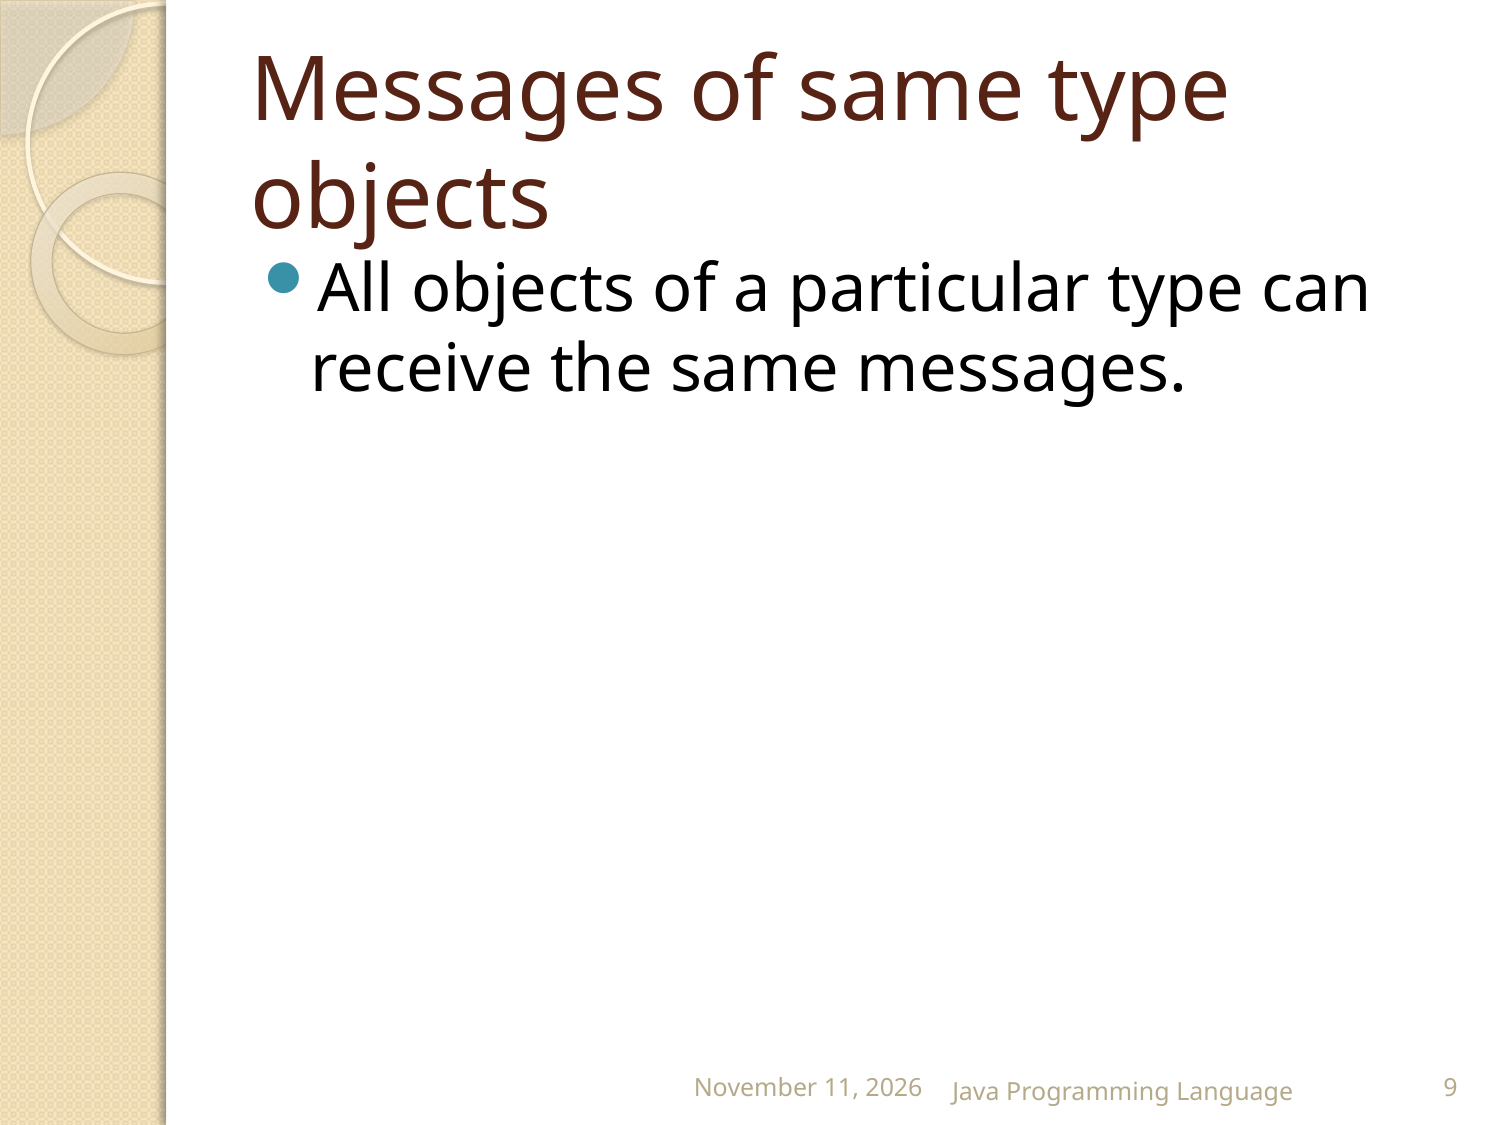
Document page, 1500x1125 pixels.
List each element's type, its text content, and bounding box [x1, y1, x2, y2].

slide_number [587, 1034, 937, 1113]
title Messages of same type objects [235, 45, 1466, 233]
list All objects of a particular type can receive the same messages. [235, 237, 1466, 1025]
slide_number 9 [1413, 1034, 1488, 1113]
footer Java Programming Language [937, 1034, 1413, 1113]
